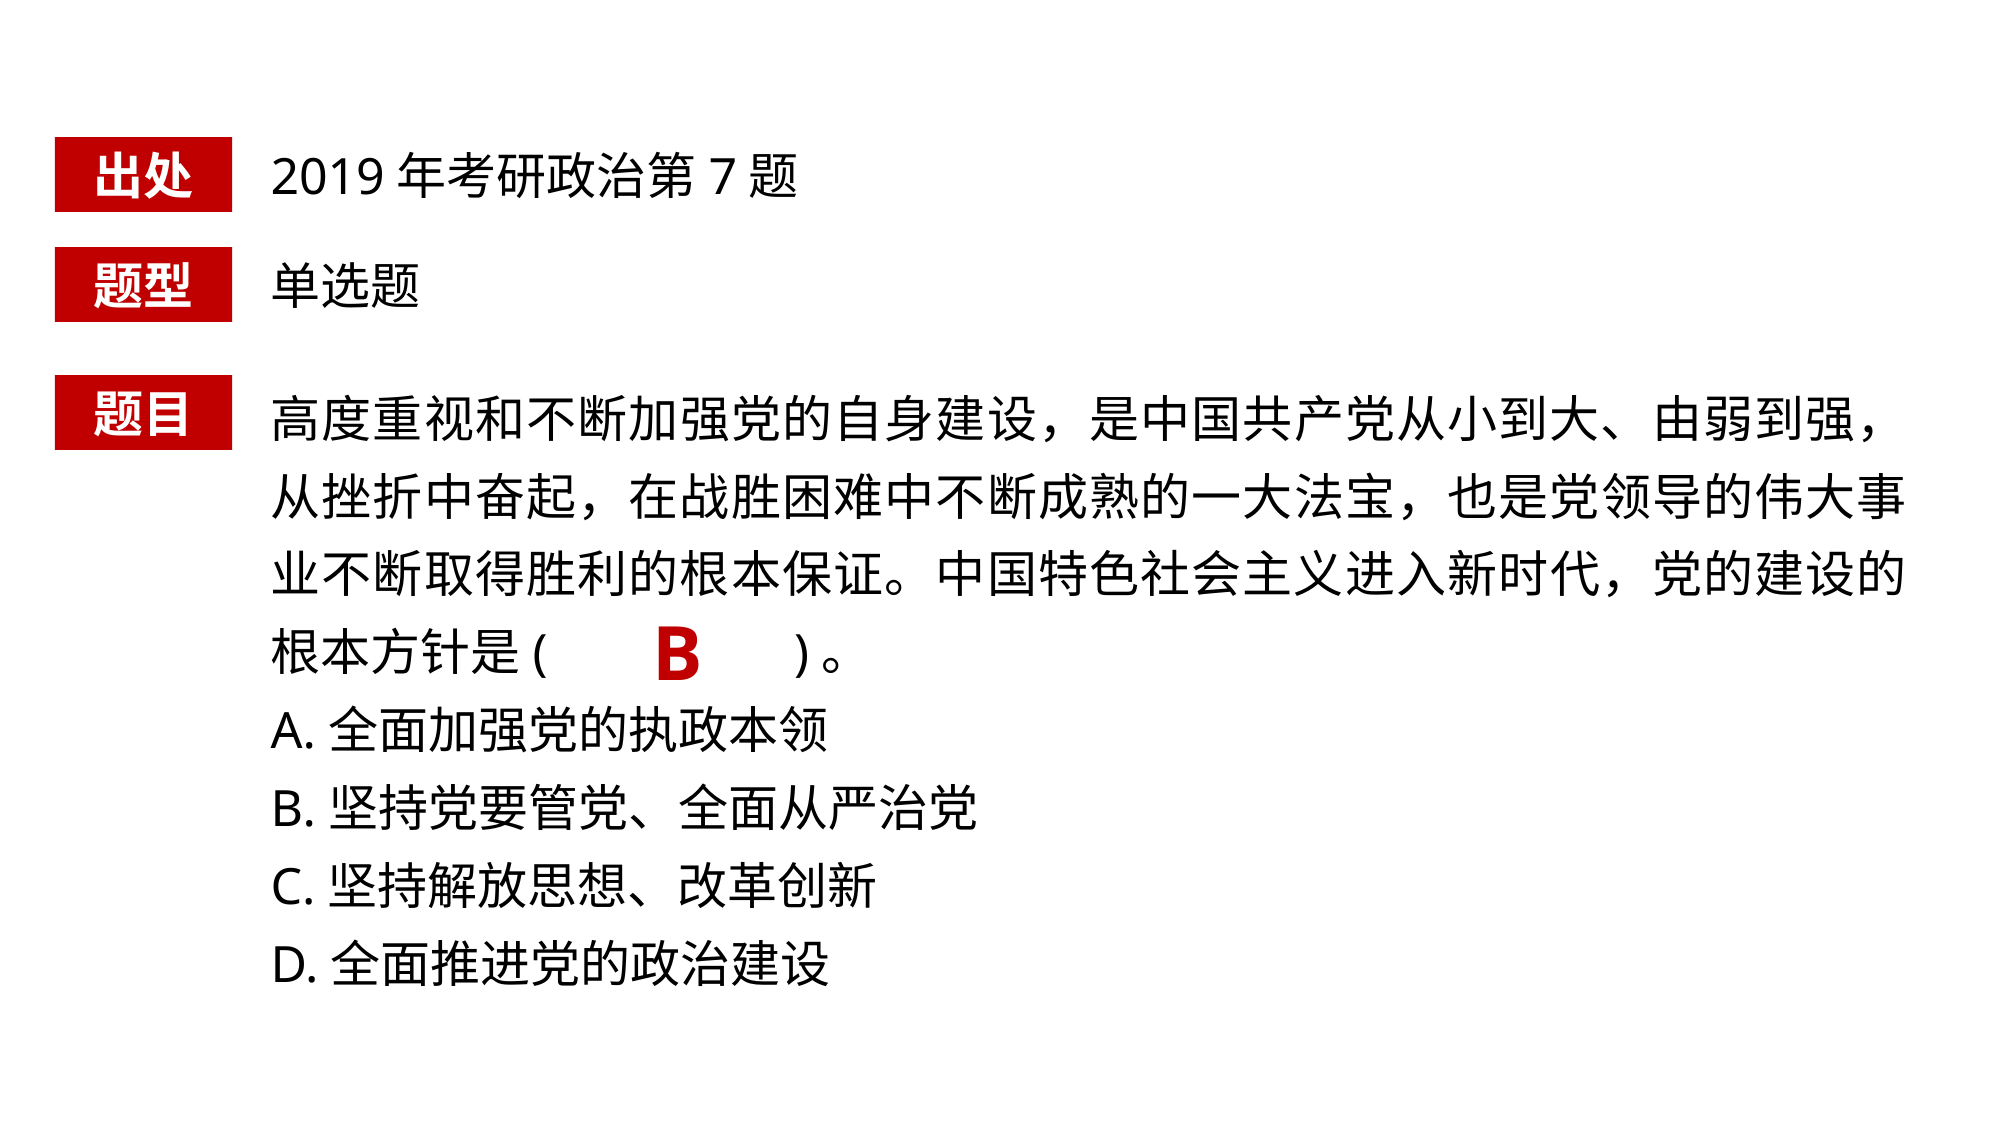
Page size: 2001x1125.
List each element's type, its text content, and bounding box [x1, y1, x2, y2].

text_box 高度重视和不断加强党的自身建设，是中国共产党从小到大、由弱到强，从挫折中奋起，在战胜困难中不断成熟的一大法宝，也是党领导的伟大事业不断取得胜利的根本保证。中国特色社会主义进入新时代，党的建设的根本方针是( )。 A.全面加强党的执政本领 B.坚持党要管党、全面从严治党 C.坚持解放思想、改革创新 D.全面推进党的政治建设 [255, 361, 1922, 1000]
text_box 单选题 [255, 247, 1614, 322]
text_box 题型 [54, 247, 233, 322]
text_box B [637, 597, 933, 703]
text_box 出处 [54, 137, 233, 212]
text_box 2019年考研政治第7题 [255, 137, 1615, 212]
text_box 题目 [54, 375, 233, 450]
